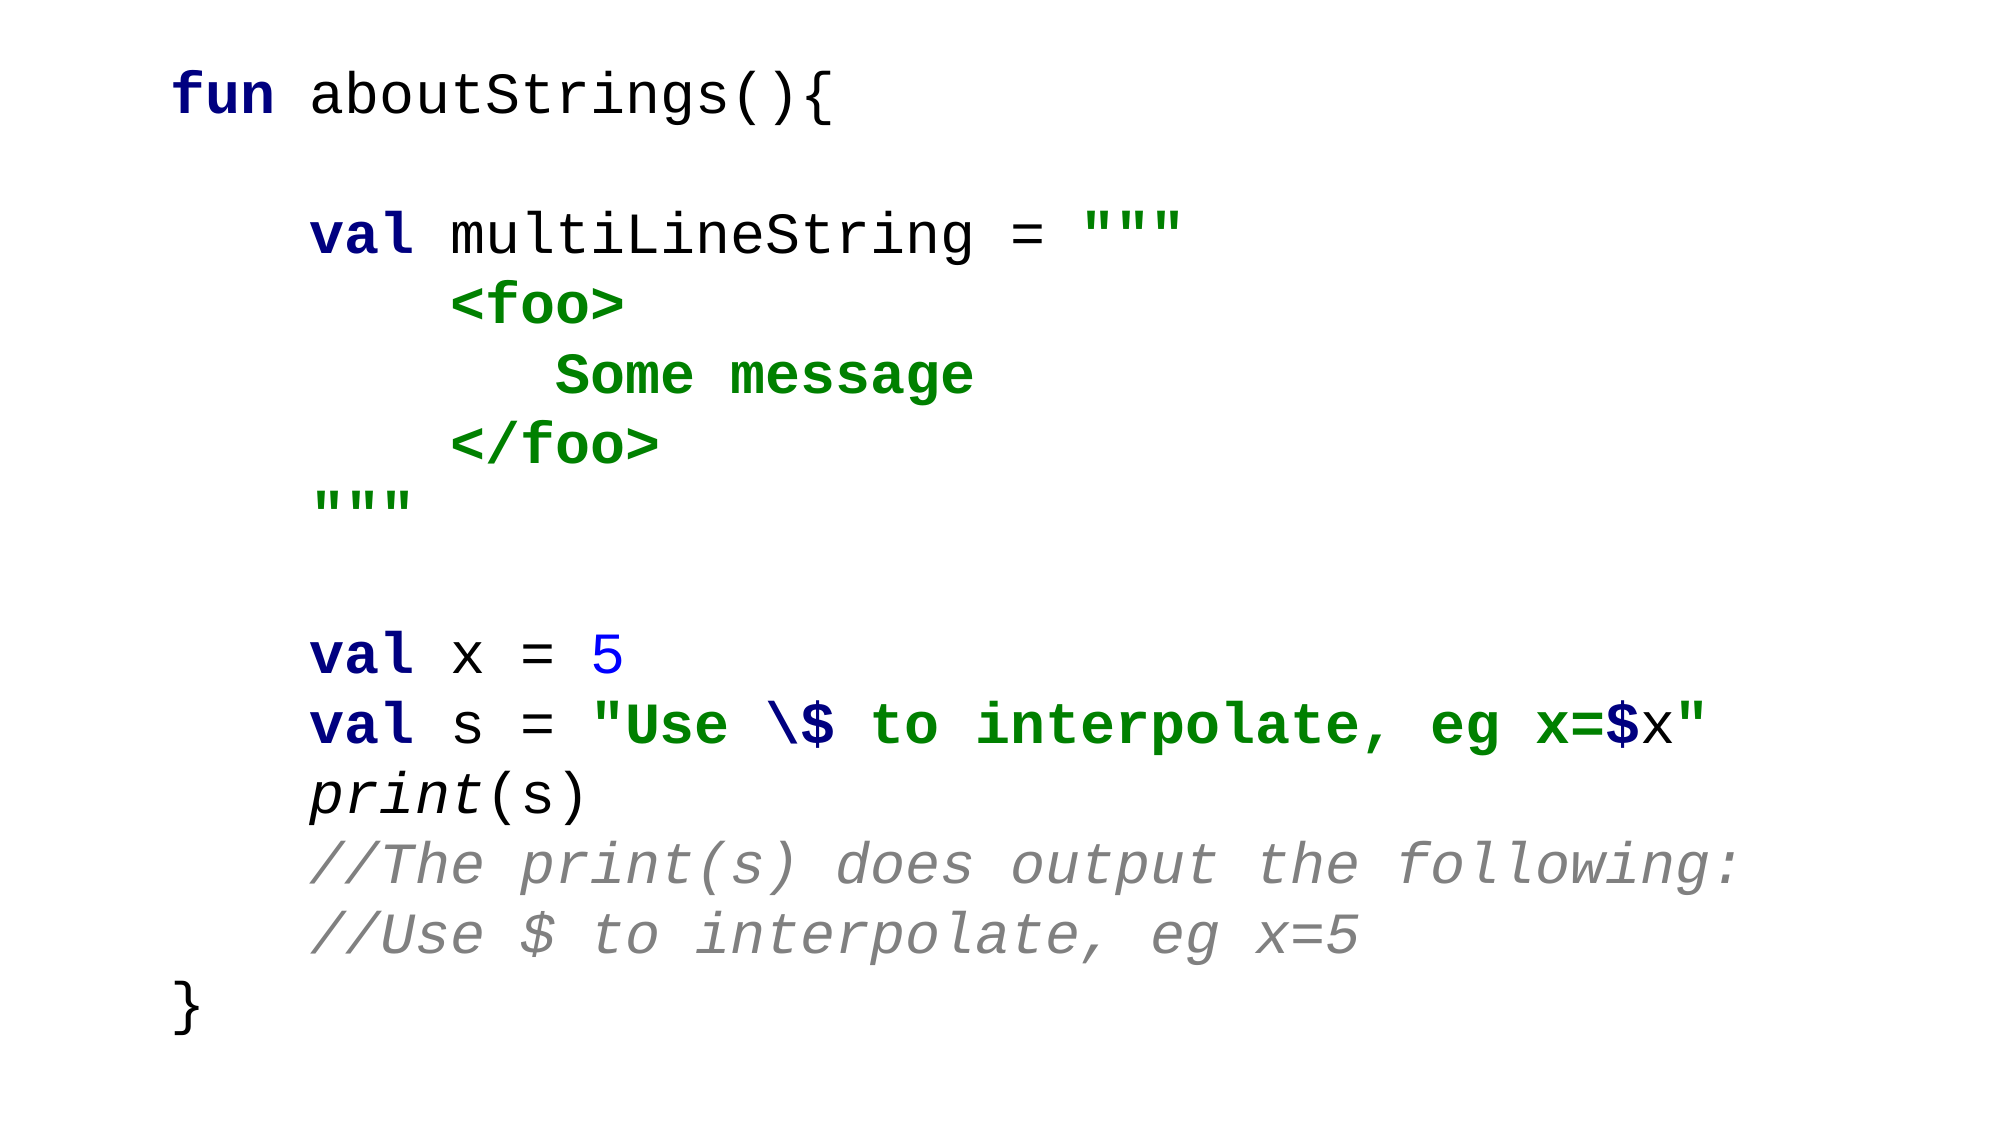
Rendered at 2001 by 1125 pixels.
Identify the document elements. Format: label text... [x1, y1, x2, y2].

text_box fun aboutStrings(){ val multiLineString = """ <foo> Some message </foo> """ val x = 5 val s = "Use \$ to interpolate, eg x=$x" print(s) //The print(s) does output the following: //Use $ to interpolate, eg x=5 } [159, 50, 1756, 1041]
